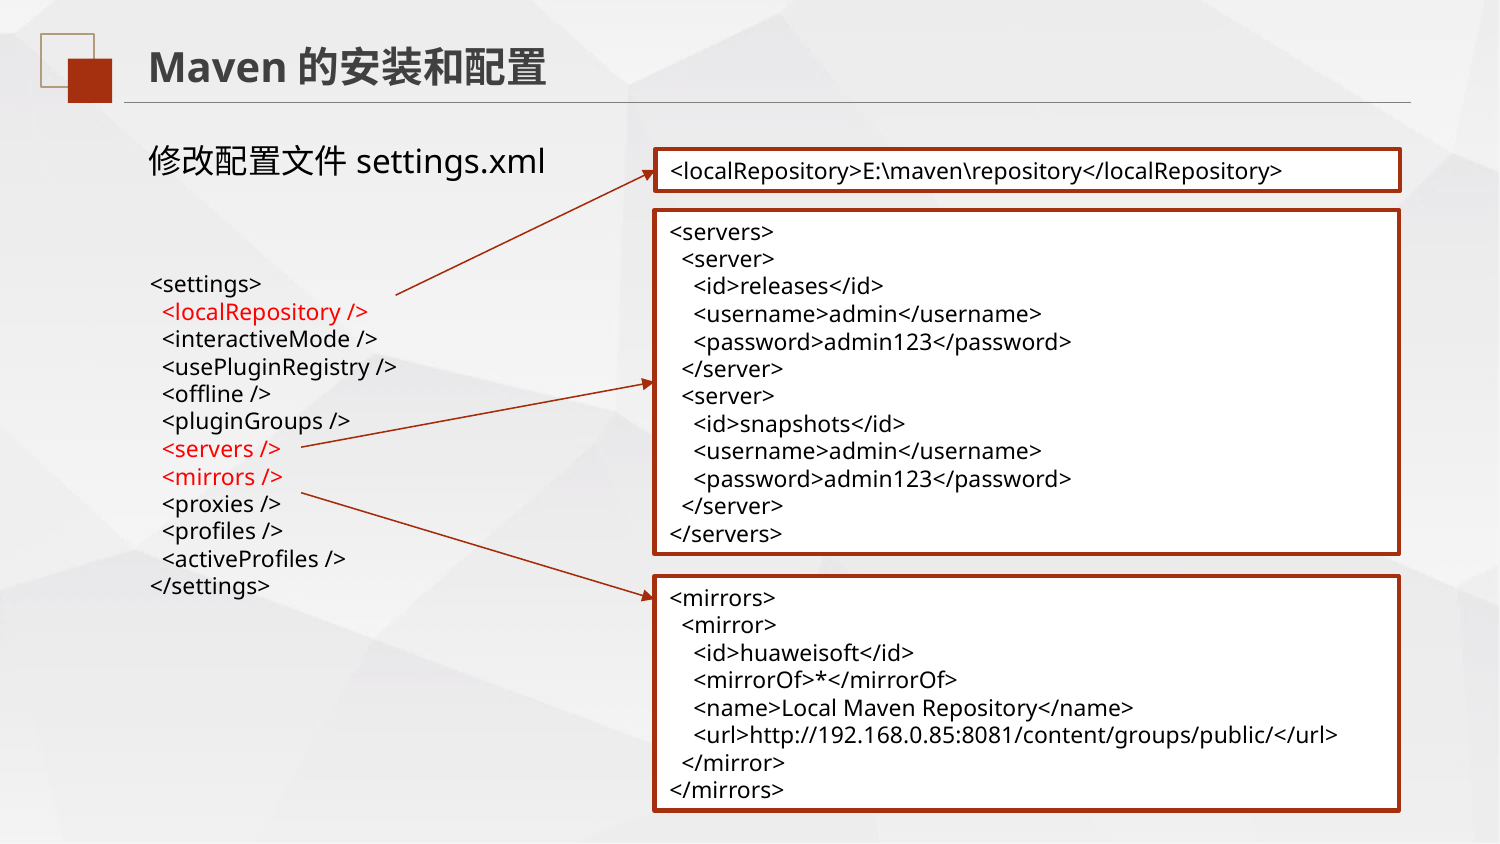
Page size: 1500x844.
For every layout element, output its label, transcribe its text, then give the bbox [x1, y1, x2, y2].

text_box <mirrors> <mirror> <id>huaweisoft</id> <mirrorOf>*</mirrorOf> <name>Local Maven Repository</name> <url>http://192.168.0.85:8081/content/groups/public/</url> </mirror> </mirrors> [652, 574, 1401, 813]
picture [0, 0, 1500, 844]
text_box <servers> <server> <id>releases</id> <username>admin</username> <password>admin123</password> </server> <server> <id>snapshots</id> <username>admin</username> <password>admin123</password> </server> </servers> [652, 208, 1401, 556]
text_box 修改配置文件settings.xml [133, 112, 562, 188]
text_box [395, 170, 656, 296]
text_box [300, 383, 655, 448]
text_box <localRepository>E:\maven\repository</localRepository> [653, 147, 1402, 193]
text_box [300, 492, 655, 600]
text_box <settings> <localRepository /> <interactiveMode /> <usePluginRegistry /> <offline /> <pluginGroups /> <servers /> <mirrors /> <proxies /> <profiles /> <activeProfiles /> </settings> [135, 262, 519, 607]
text_box Maven的安装和配置 [132, 33, 564, 99]
